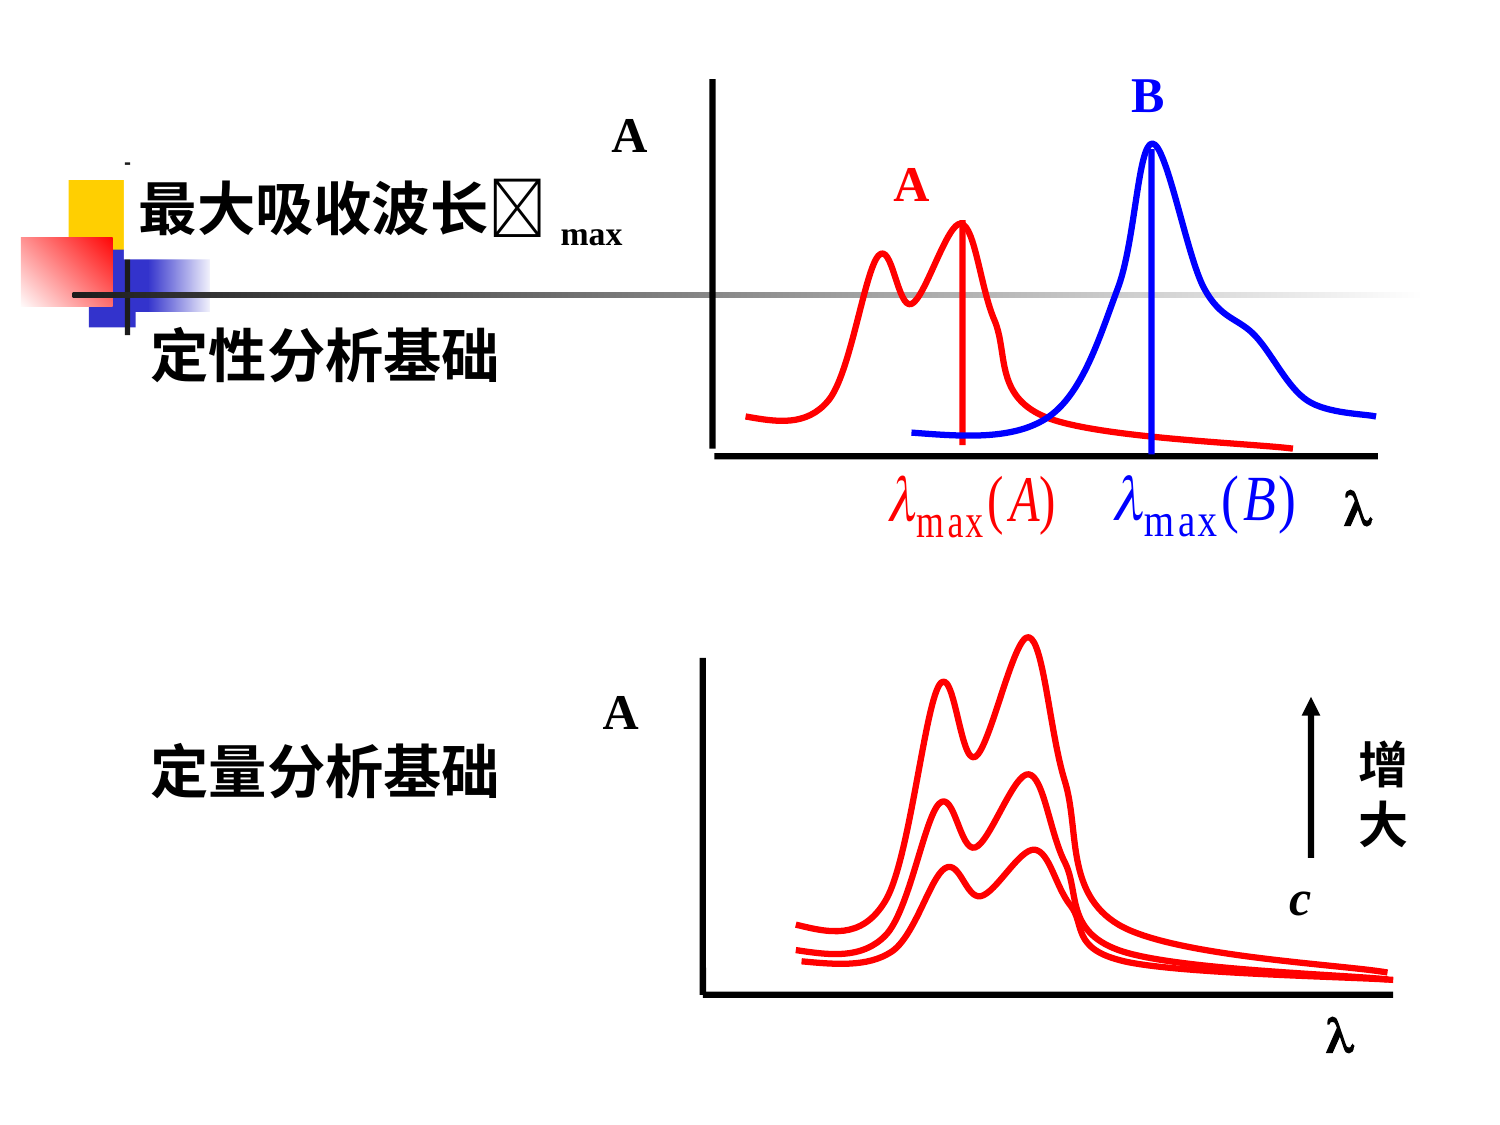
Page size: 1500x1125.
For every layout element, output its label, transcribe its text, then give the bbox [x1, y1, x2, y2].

text_box 定性分析基础 [135, 312, 596, 397]
text_box 定量分析基础 [135, 727, 587, 813]
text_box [587, 633, 1459, 1070]
text_box 最大吸收波长max [123, 164, 596, 260]
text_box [596, 54, 1461, 547]
